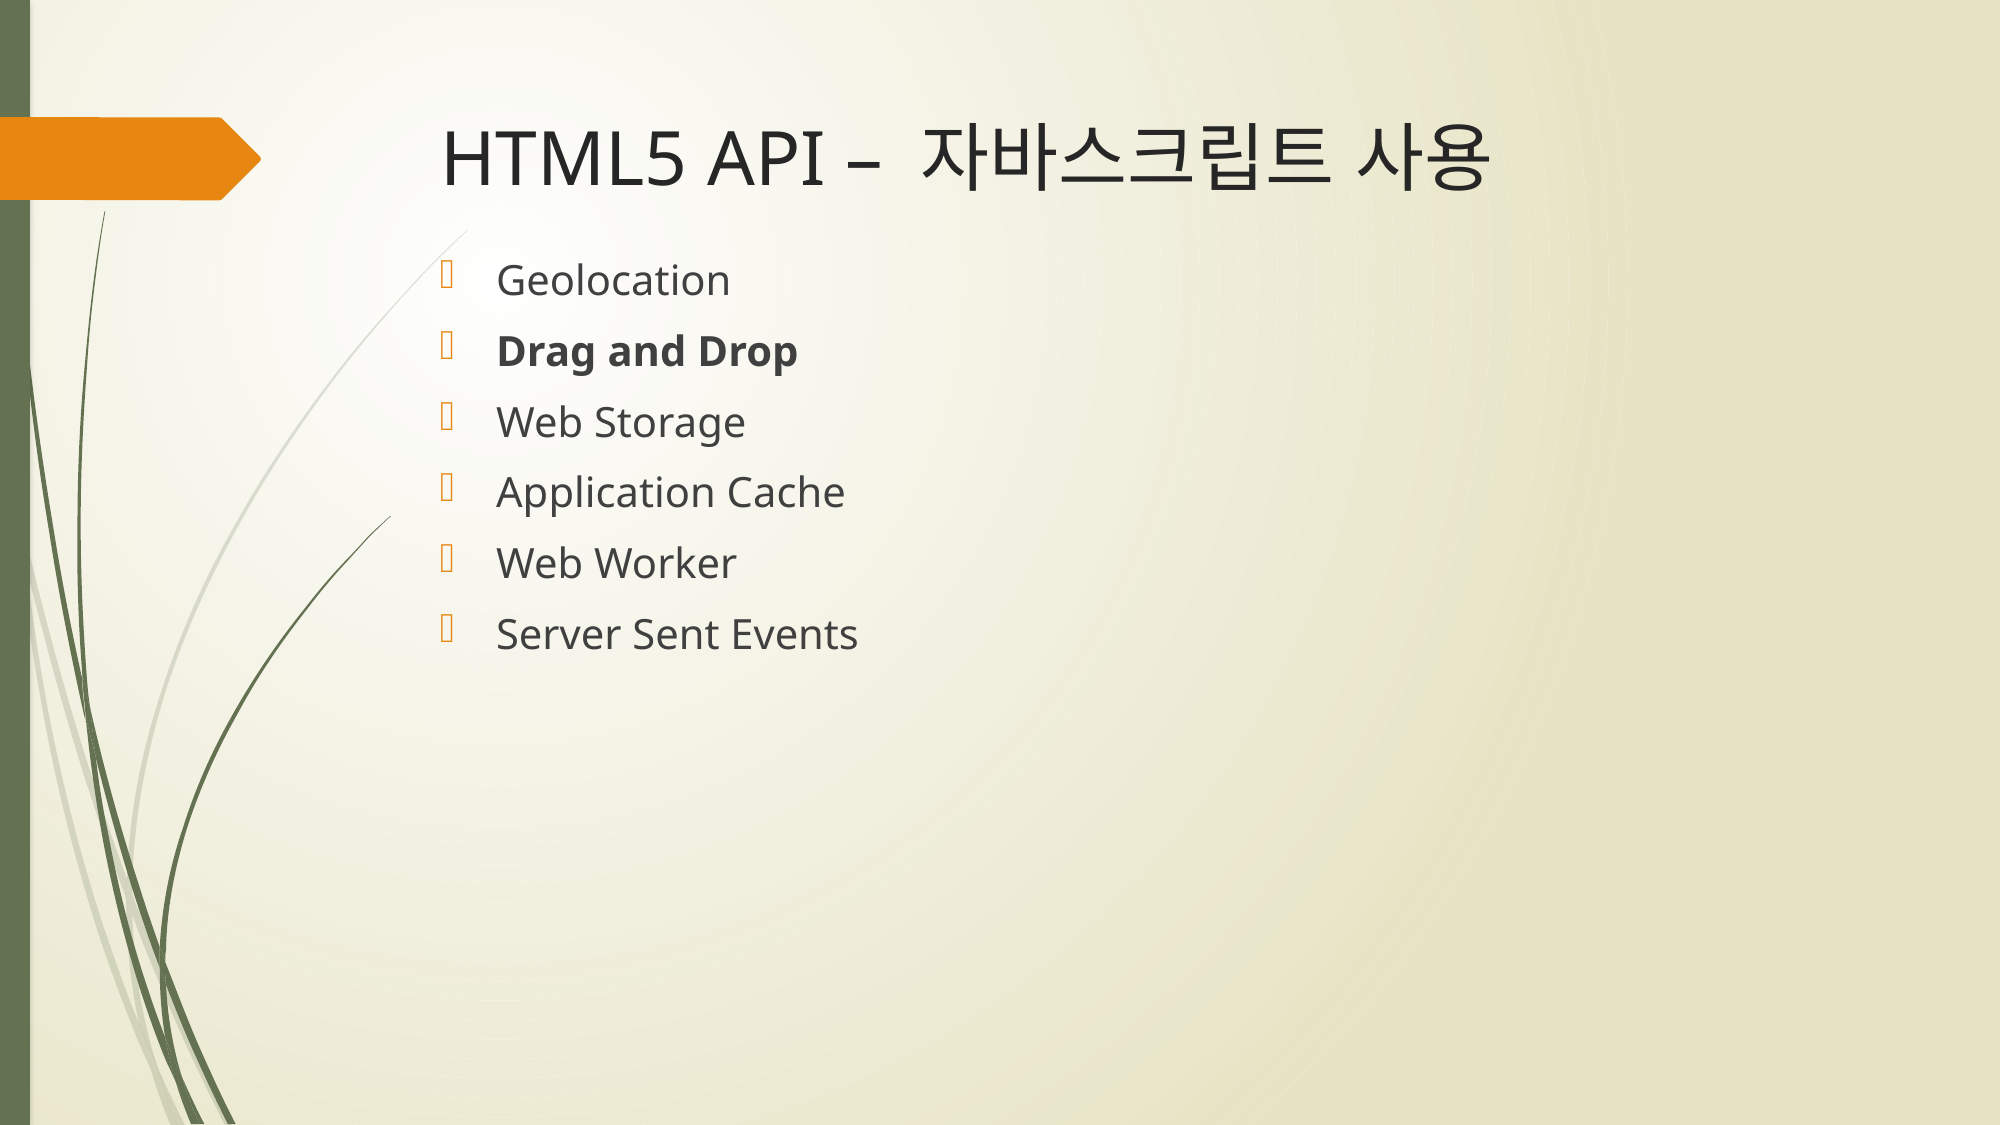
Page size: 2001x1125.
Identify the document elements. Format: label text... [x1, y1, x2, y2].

title HTML5 API – 자바스크립트 사용 [425, 102, 1888, 246]
list Geolocation Drag and Drop Web Storage Application Cache Web Worker Server Sent Events [424, 246, 1888, 970]
